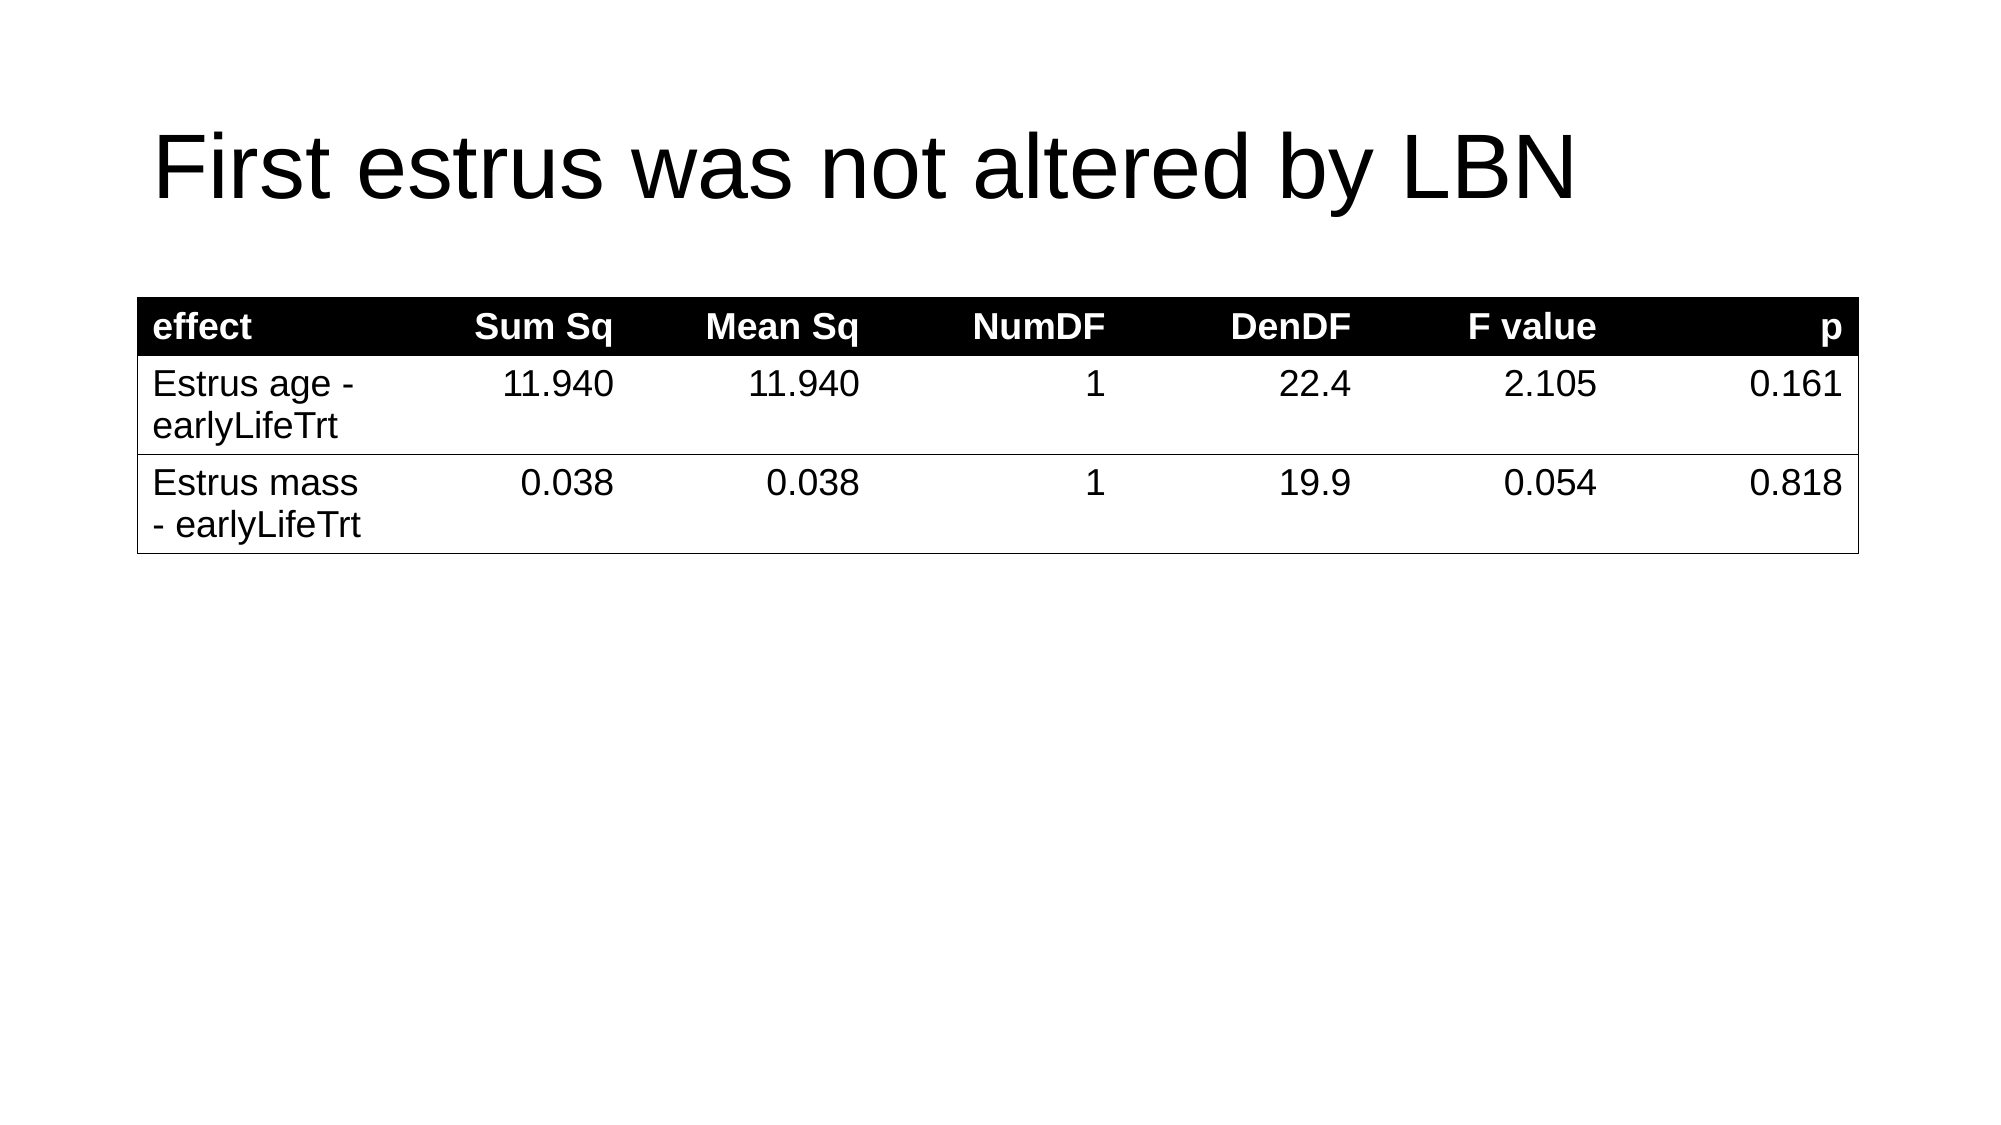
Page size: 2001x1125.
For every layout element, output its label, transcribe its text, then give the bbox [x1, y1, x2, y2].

table_header NumDF [875, 298, 1121, 355]
table_header Sum Sq [383, 298, 629, 355]
table_cell 1 [875, 455, 1121, 553]
table_cell 2.105 [1366, 356, 1612, 454]
table_cell 22.4 [1121, 356, 1366, 454]
table_cell 0.818 [1612, 455, 1858, 553]
table_cell 0.038 [629, 455, 875, 553]
table_header DenDF [1121, 298, 1366, 355]
table_cell 11.940 [383, 356, 629, 454]
table_cell 0.161 [1612, 356, 1858, 454]
table_cell 11.940 [629, 356, 875, 454]
table_header Mean Sq [629, 298, 875, 355]
table_cell 0.038 [383, 455, 629, 553]
table_header effect [138, 298, 383, 355]
title First estrus was not altered by LBN [137, 59, 1863, 278]
table_header F value [1366, 298, 1612, 355]
table_cell 0.054 [1366, 455, 1612, 553]
table_cell 1 [875, 356, 1121, 454]
table_cell 19.9 [1121, 455, 1366, 553]
table_header p [1612, 298, 1858, 355]
table_cell Estrus age - earlyLifeTrt [138, 356, 383, 454]
table_cell Estrus mass - earlyLifeTrt [138, 455, 383, 553]
